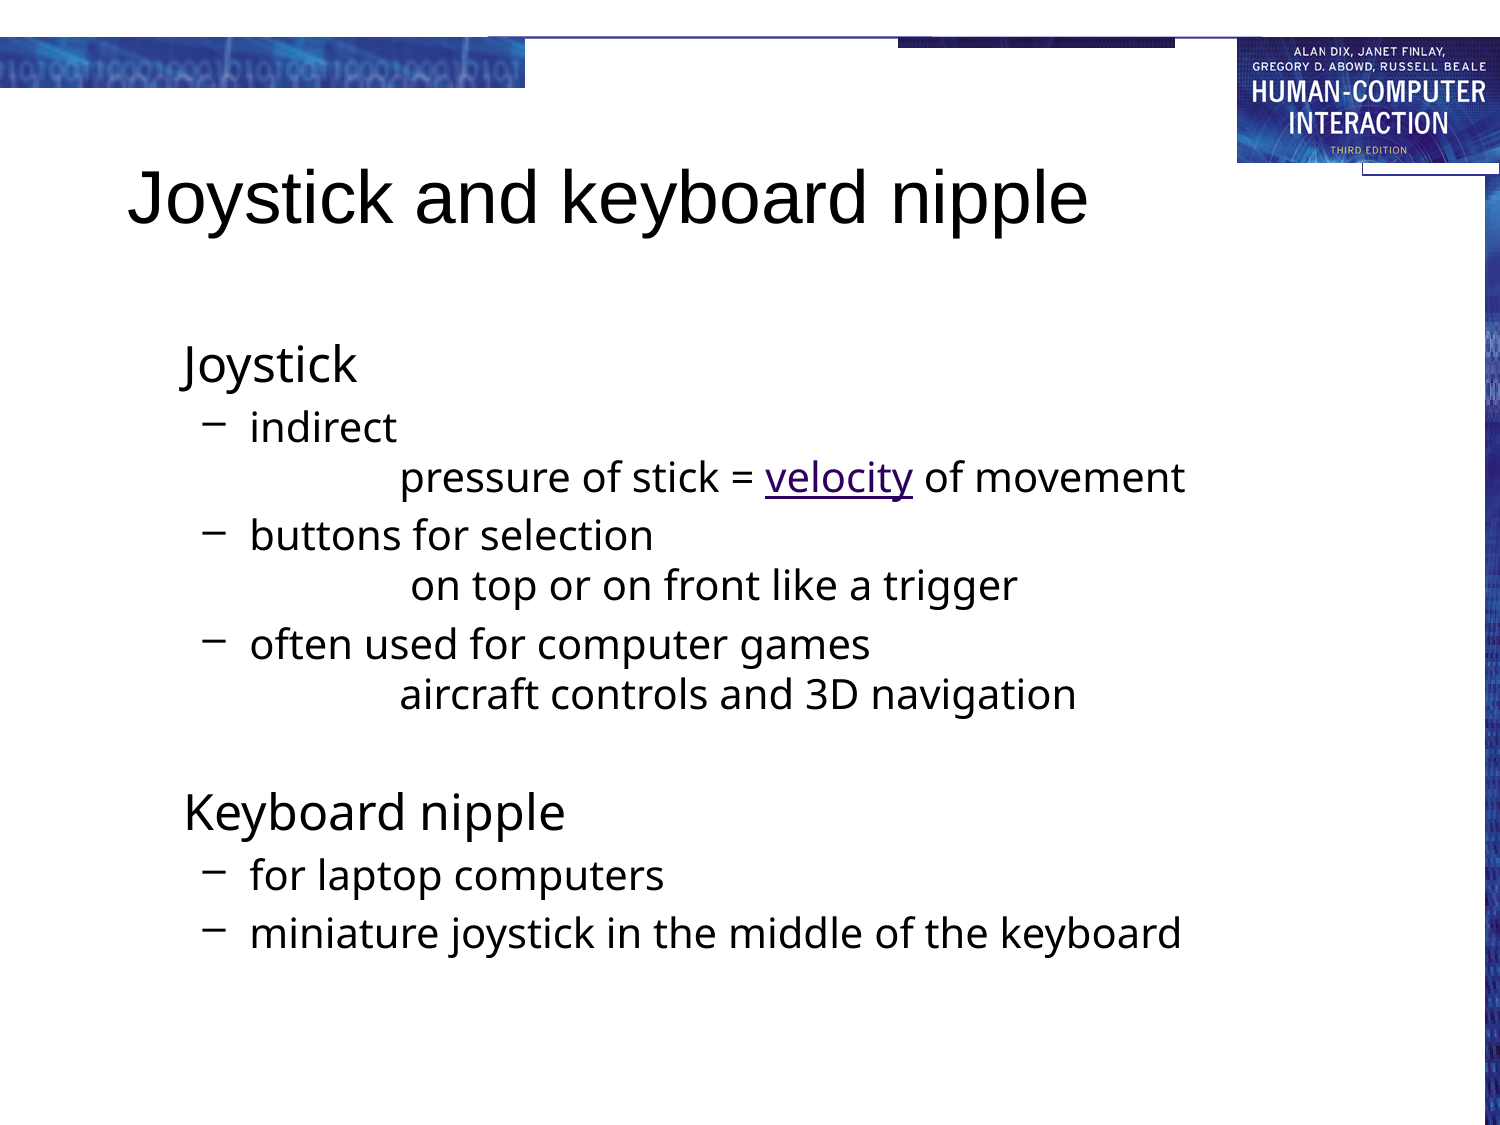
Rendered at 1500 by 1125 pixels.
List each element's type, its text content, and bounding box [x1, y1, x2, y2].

title Joystick and keyboard nipple [112, 99, 1238, 288]
picture [898, 37, 1175, 48]
list Joystick indirect pressure of stick = velocity of movement buttons for selection on top or on front like a trigger often used for computer games aircraft controls and 3D navigation Keyboard nipple for laptop computers miniature joystick in the middle of the keyboard [112, 324, 1388, 1000]
picture [0, 37, 525, 88]
picture [1237, 37, 1500, 163]
picture [1485, 176, 1500, 1125]
